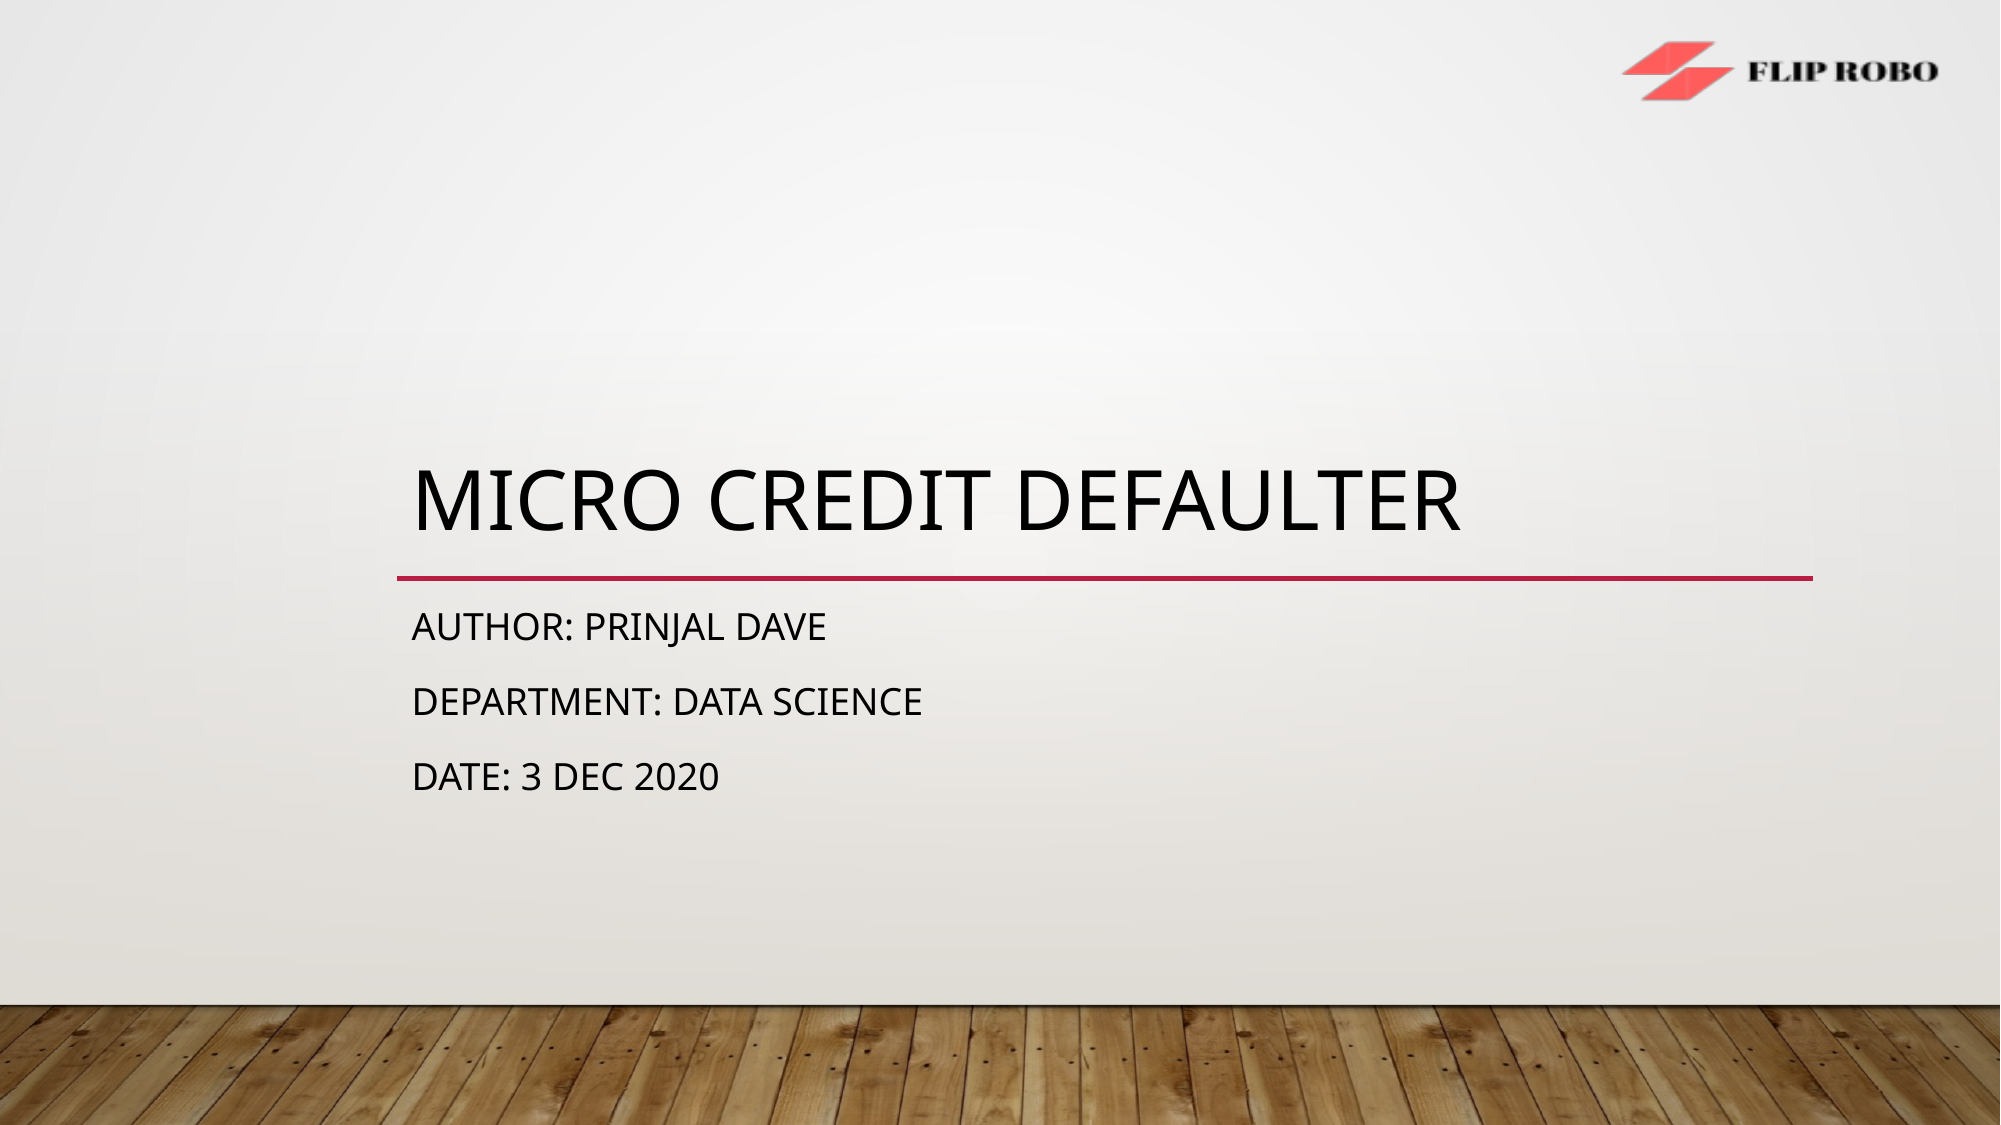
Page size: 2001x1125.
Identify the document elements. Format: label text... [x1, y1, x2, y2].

picture [1572, 0, 2000, 247]
subtitle Author: Prinjal Dave Department: Data Science Date: 3 Dec 2020 [396, 579, 1814, 852]
title Micro credit defaulter [396, 131, 1814, 549]
picture [0, 1005, 2000, 1125]
